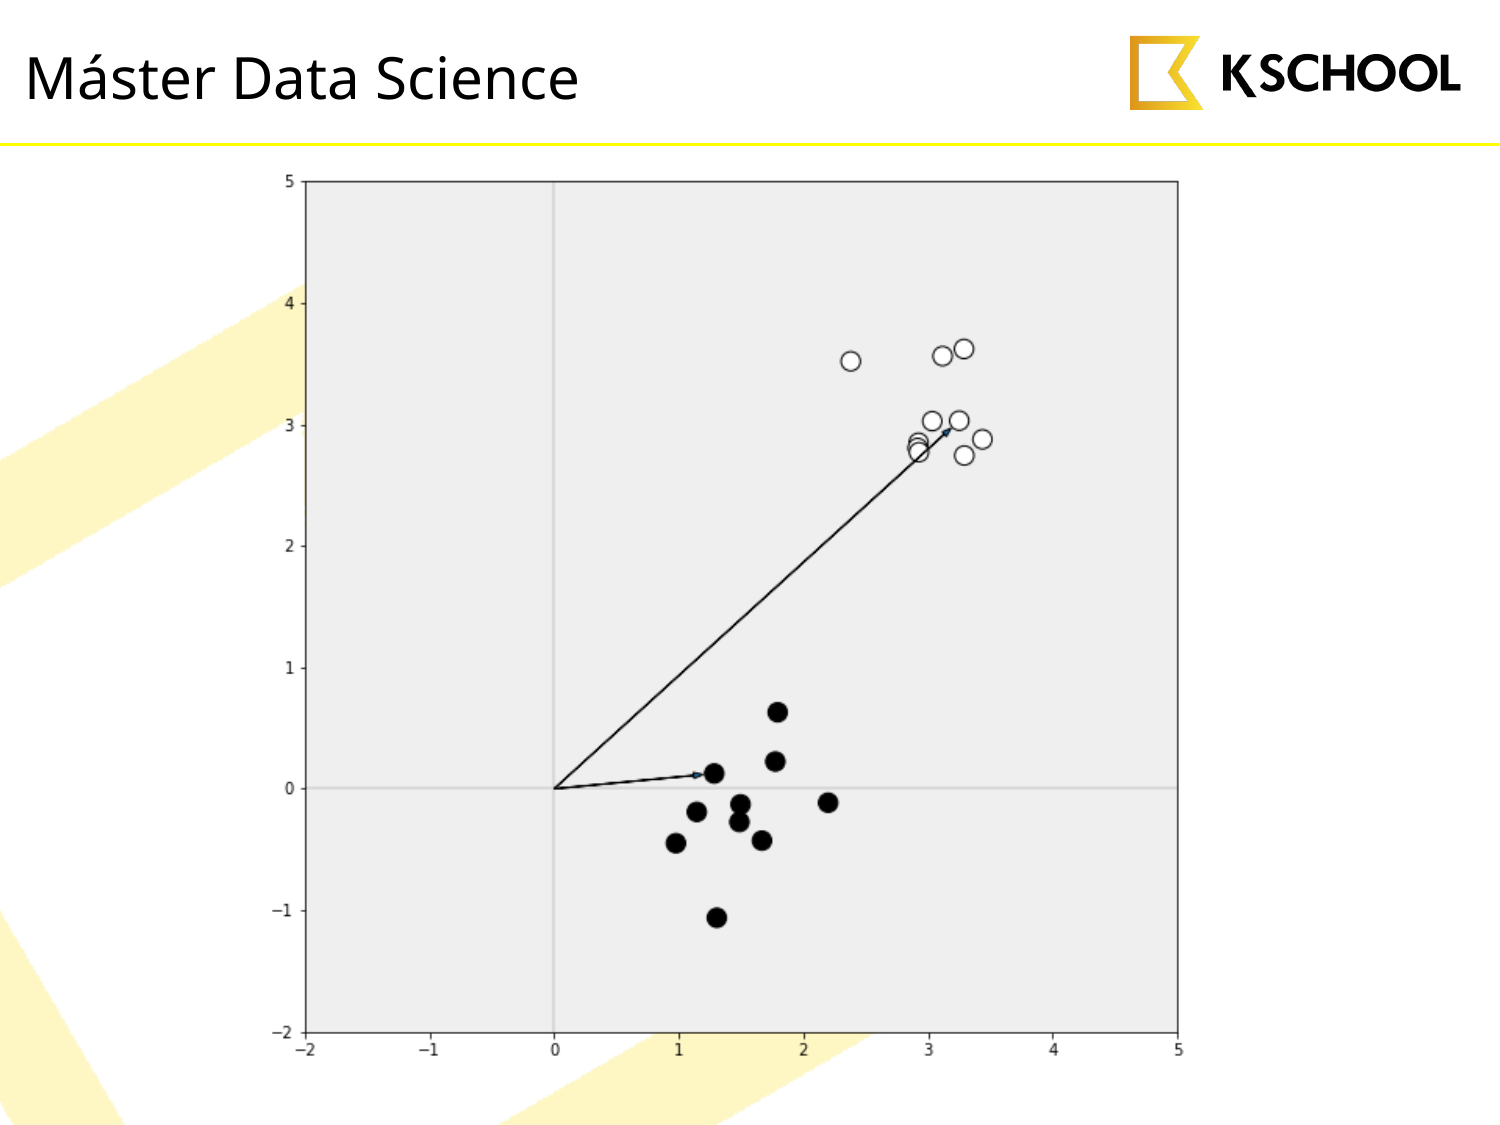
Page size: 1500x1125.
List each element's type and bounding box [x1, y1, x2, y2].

picture [0, 164, 1194, 1125]
picture [1121, 23, 1473, 120]
